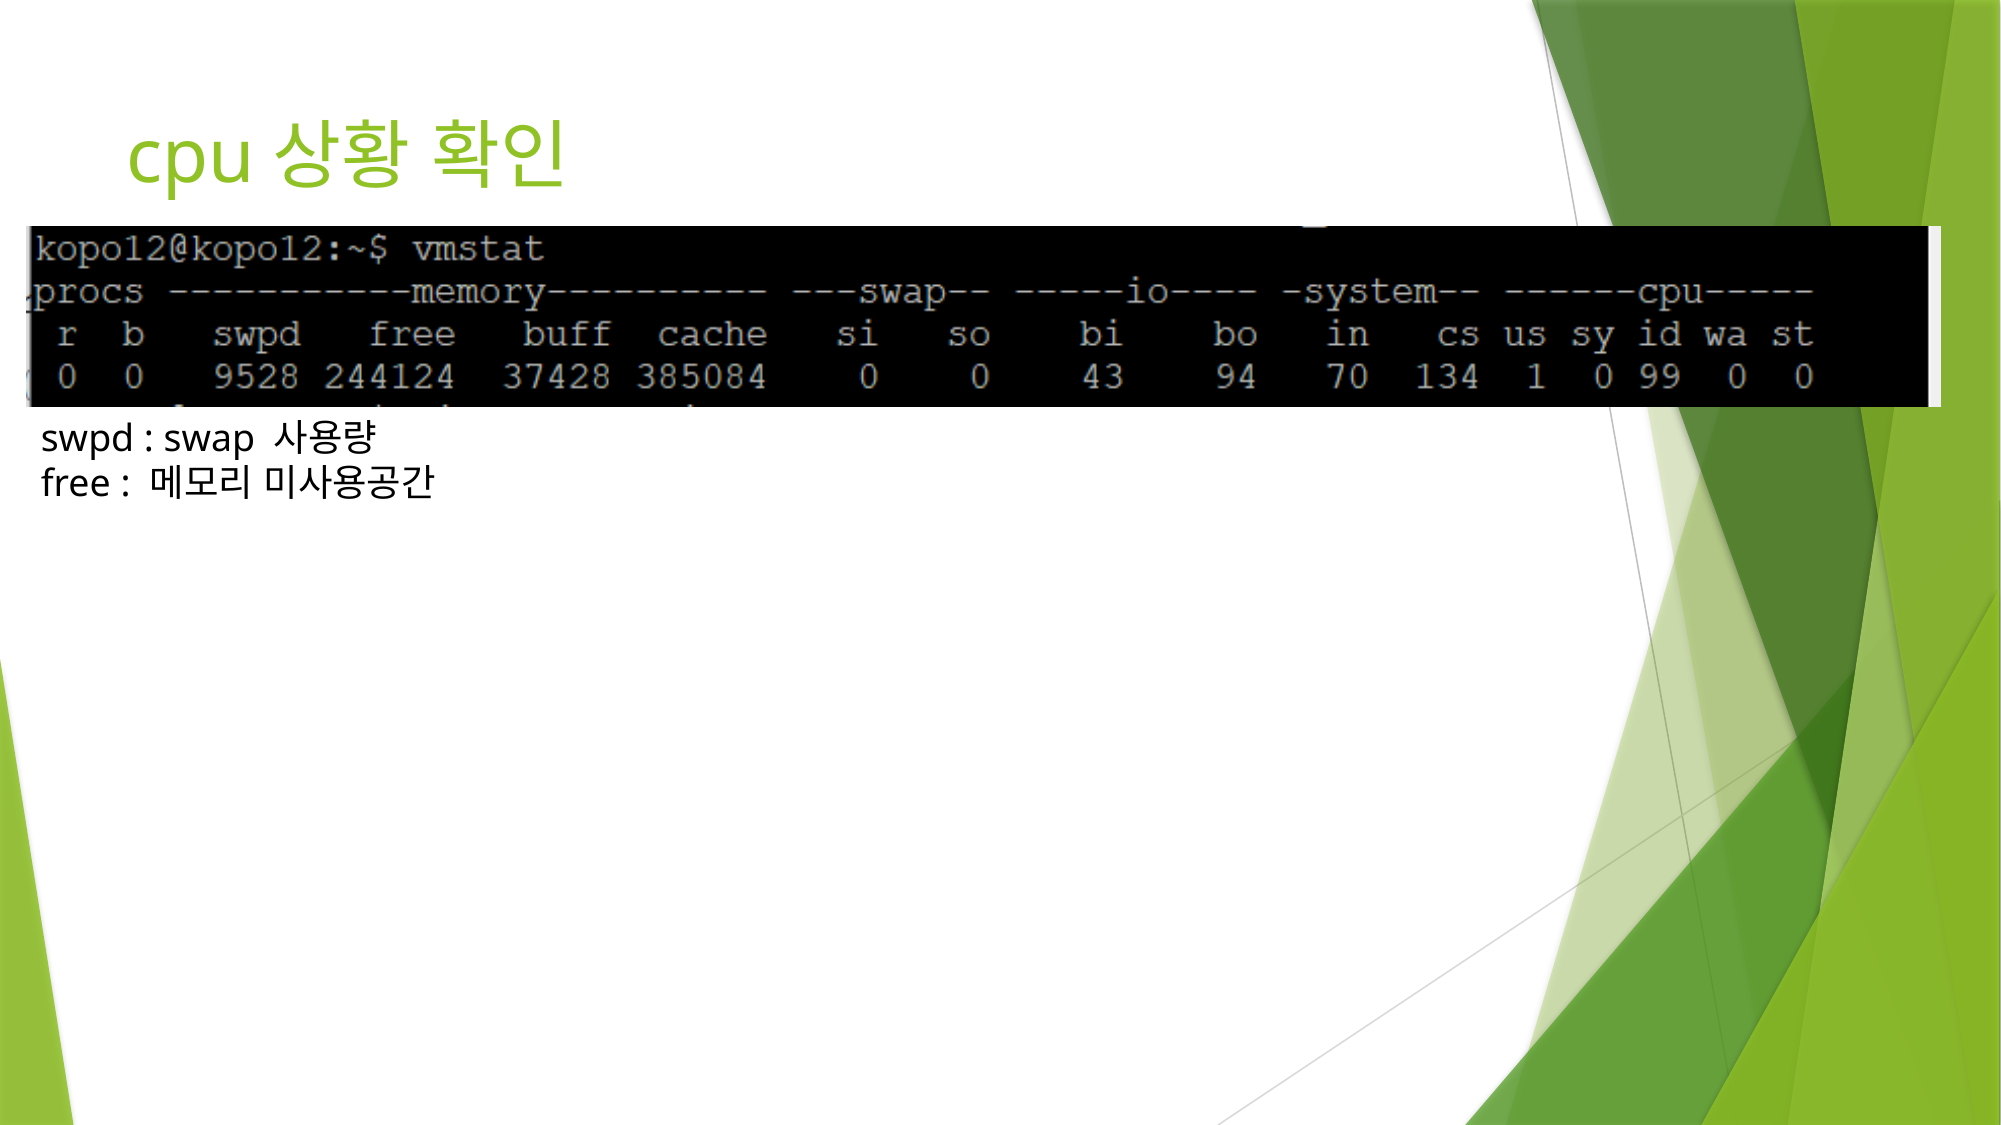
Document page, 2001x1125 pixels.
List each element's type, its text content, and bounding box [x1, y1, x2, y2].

title cpu상황 확인 [111, 99, 1522, 224]
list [25, 226, 1941, 408]
text_box swpd : swap 사용량 free : 메모리 미사용공간 [26, 418, 1745, 512]
